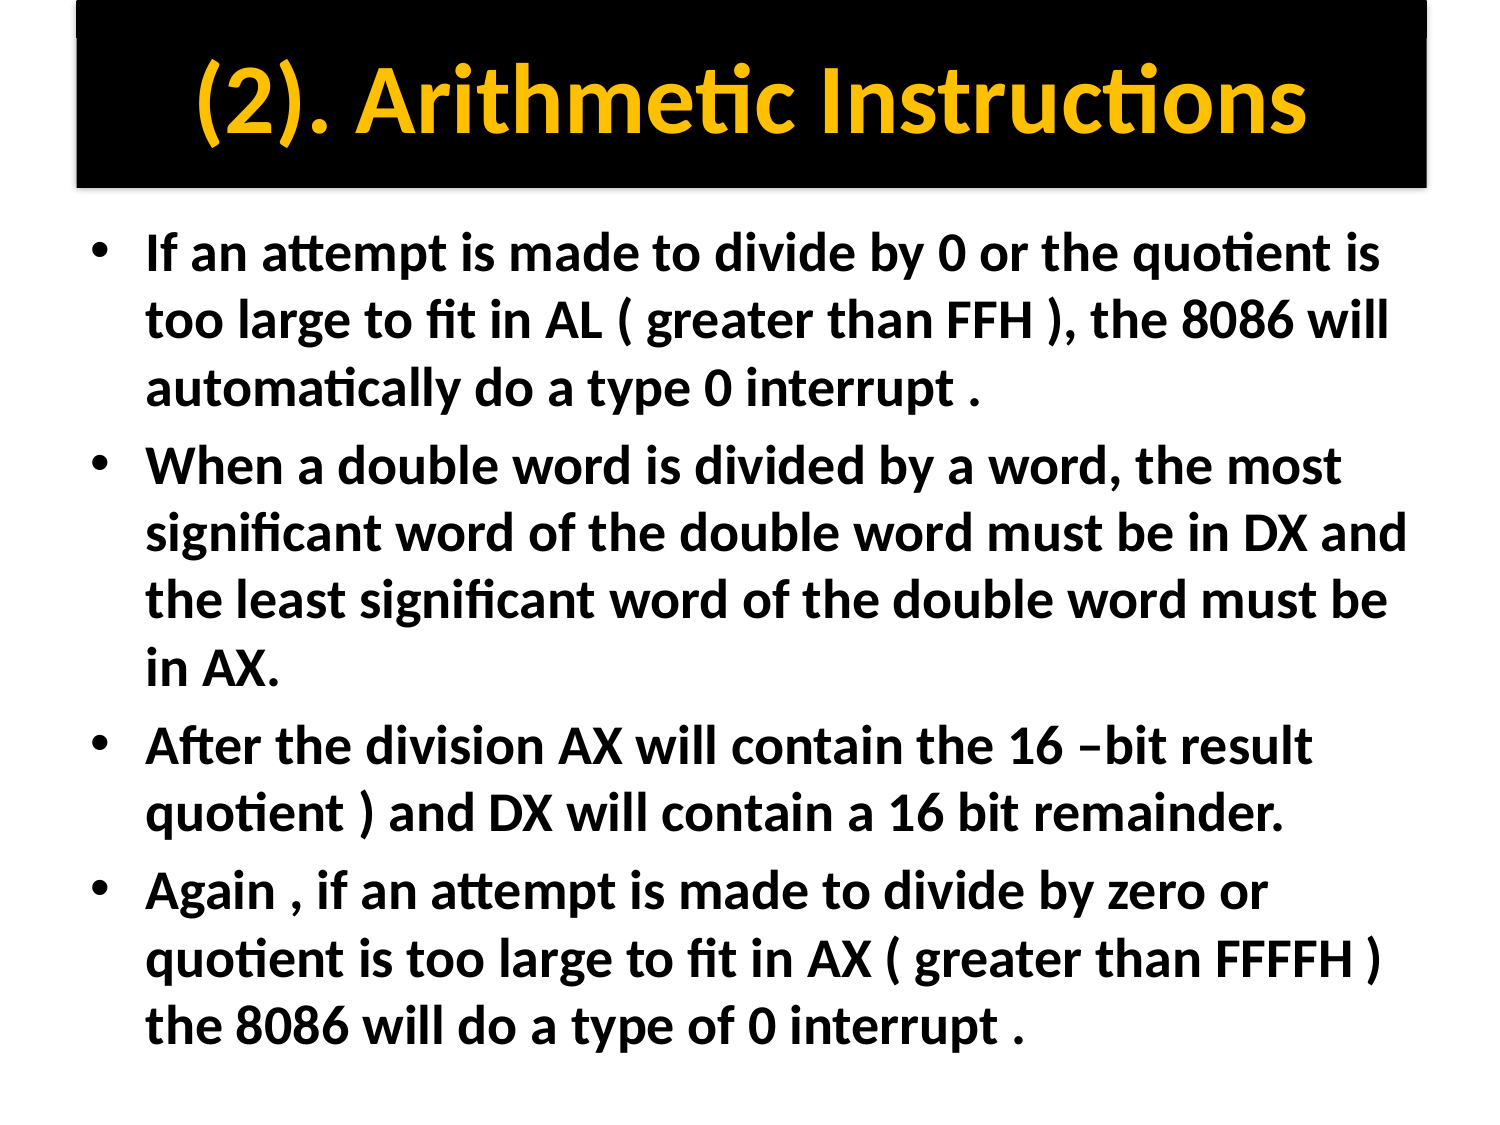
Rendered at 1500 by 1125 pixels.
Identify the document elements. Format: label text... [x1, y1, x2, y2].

list If an attempt is made to divide by 0 or the quotient is too large to fit in AL ( greater than FFH ), the 8086 will automatically do a type 0 interrupt . When a double word is divided by a word, the most significant word of the double word must be in DX and the least significant word of the double word must be in AX. After the division AX will contain the 16 –bit result quotient ) and DX will contain a 16 bit remainder. Again , if an attempt is made to divide by zero or quotient is too large to fit in AX ( greater than FFFFH ) the 8086 will do a type of 0 interrupt . [75, 208, 1425, 1083]
title (2). Arithmetic Instructions [76, 0, 1427, 188]
